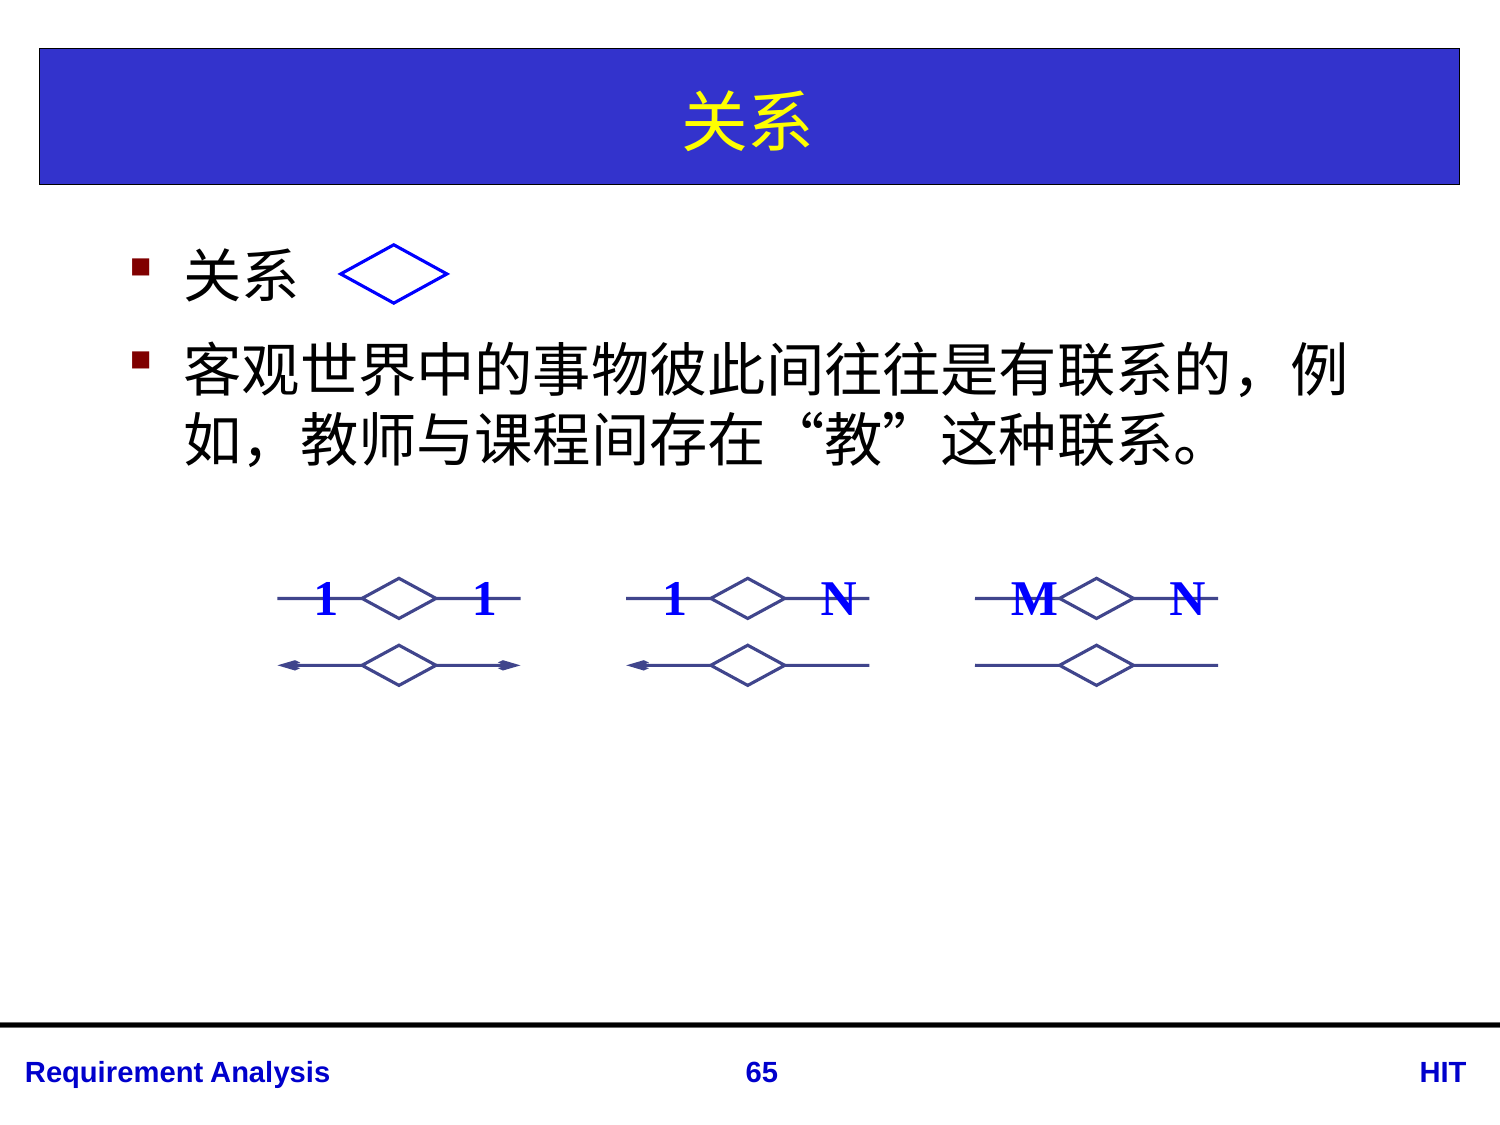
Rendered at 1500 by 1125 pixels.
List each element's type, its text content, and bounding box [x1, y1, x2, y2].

text_box [340, 244, 447, 304]
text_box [277, 558, 1219, 686]
list 关系 客观世界中的事物彼此间往往是有联系的，例如，教师与课程间存在“教”这种联系。 [111, 231, 1412, 941]
title 关系 [38, 54, 1457, 185]
